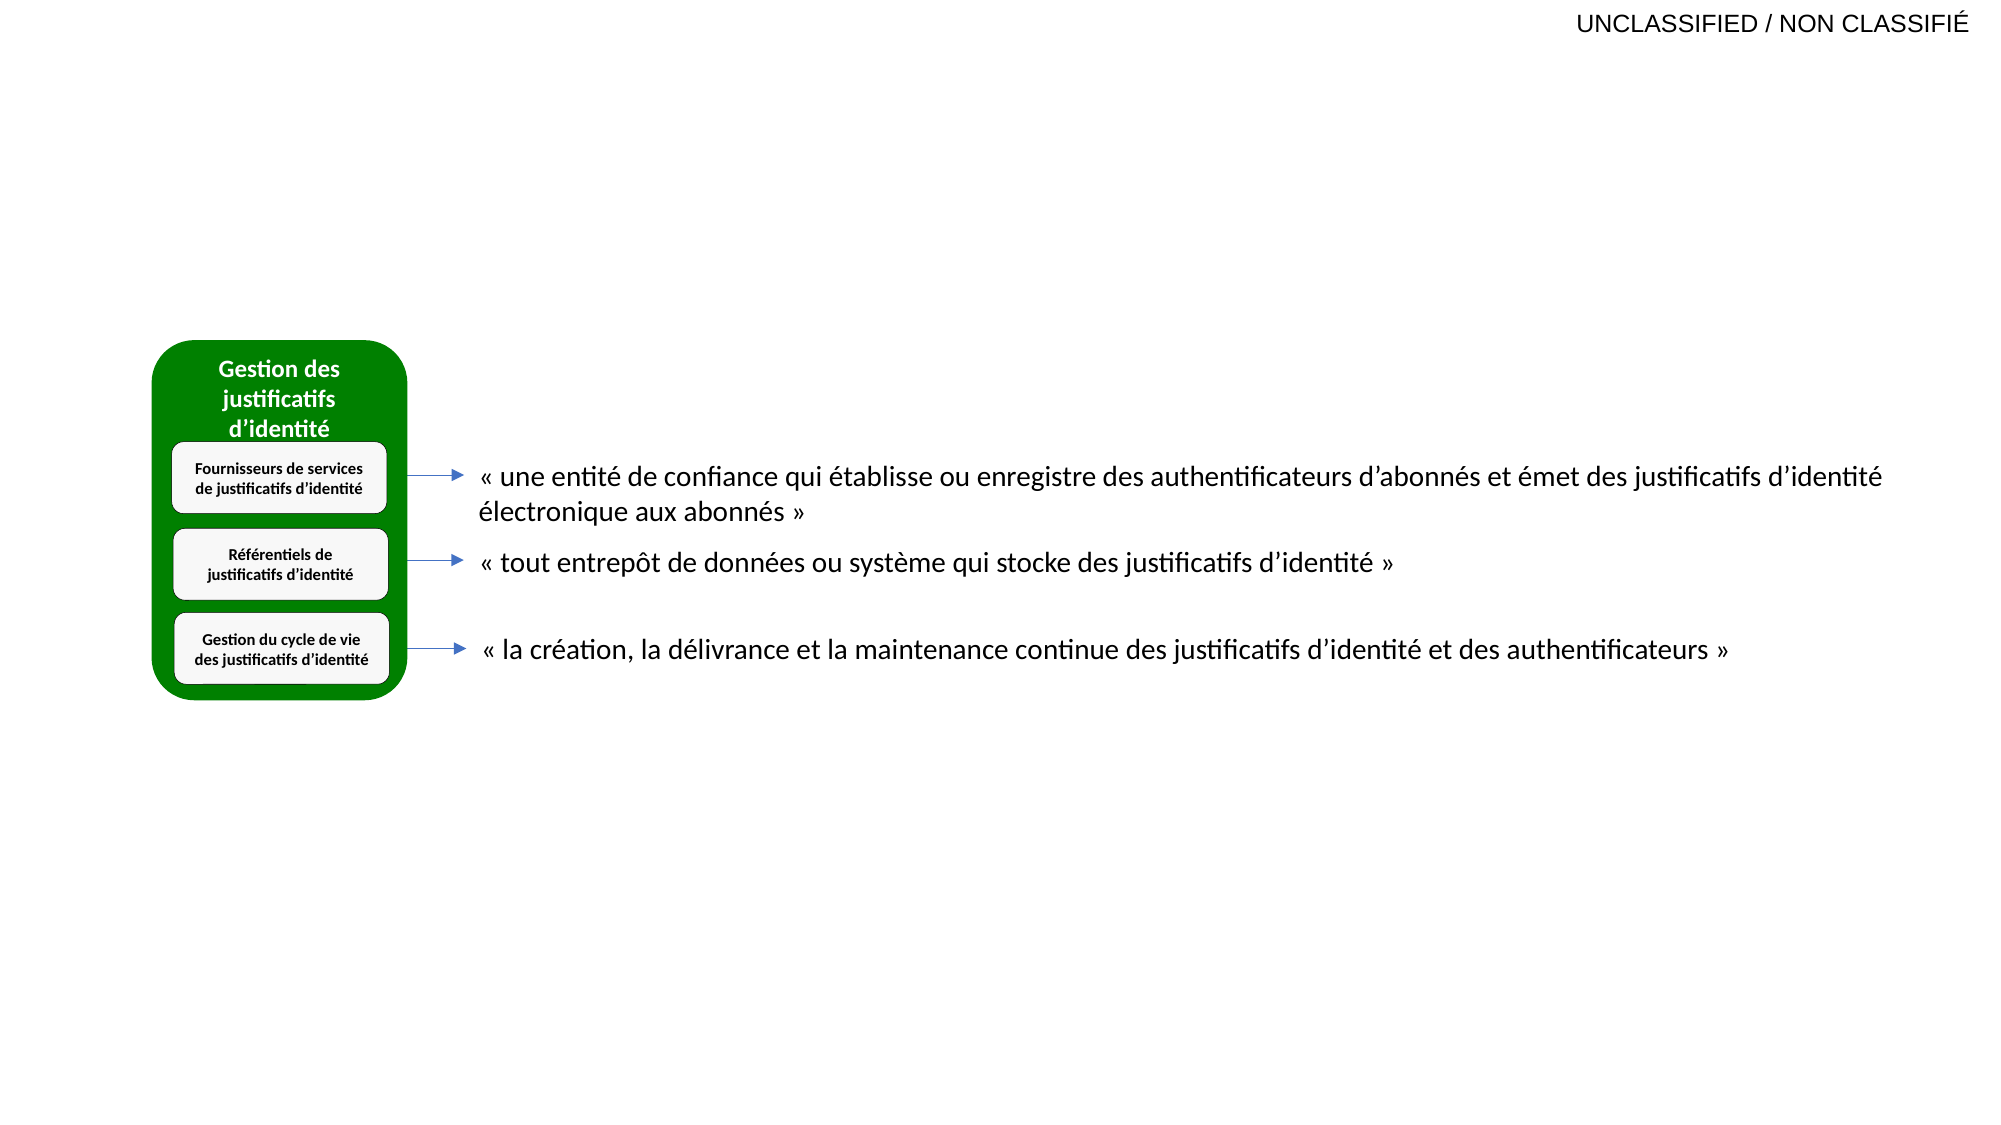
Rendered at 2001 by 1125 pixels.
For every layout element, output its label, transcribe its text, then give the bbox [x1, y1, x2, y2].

text_box « une entité de confiance qui établisse ou enregistre des authentificateurs d’abonnés et émet des justificatifs d’identité électronique aux abonnés » [463, 449, 1900, 535]
text_box « la création, la délivrance et la maintenance continue des justificatifs d’identité et des authentificateurs » [466, 622, 1828, 673]
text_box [151, 340, 408, 701]
text_box « tout entrepôt de données ou système qui stocke des justificatifs d’identité » [464, 535, 1826, 586]
